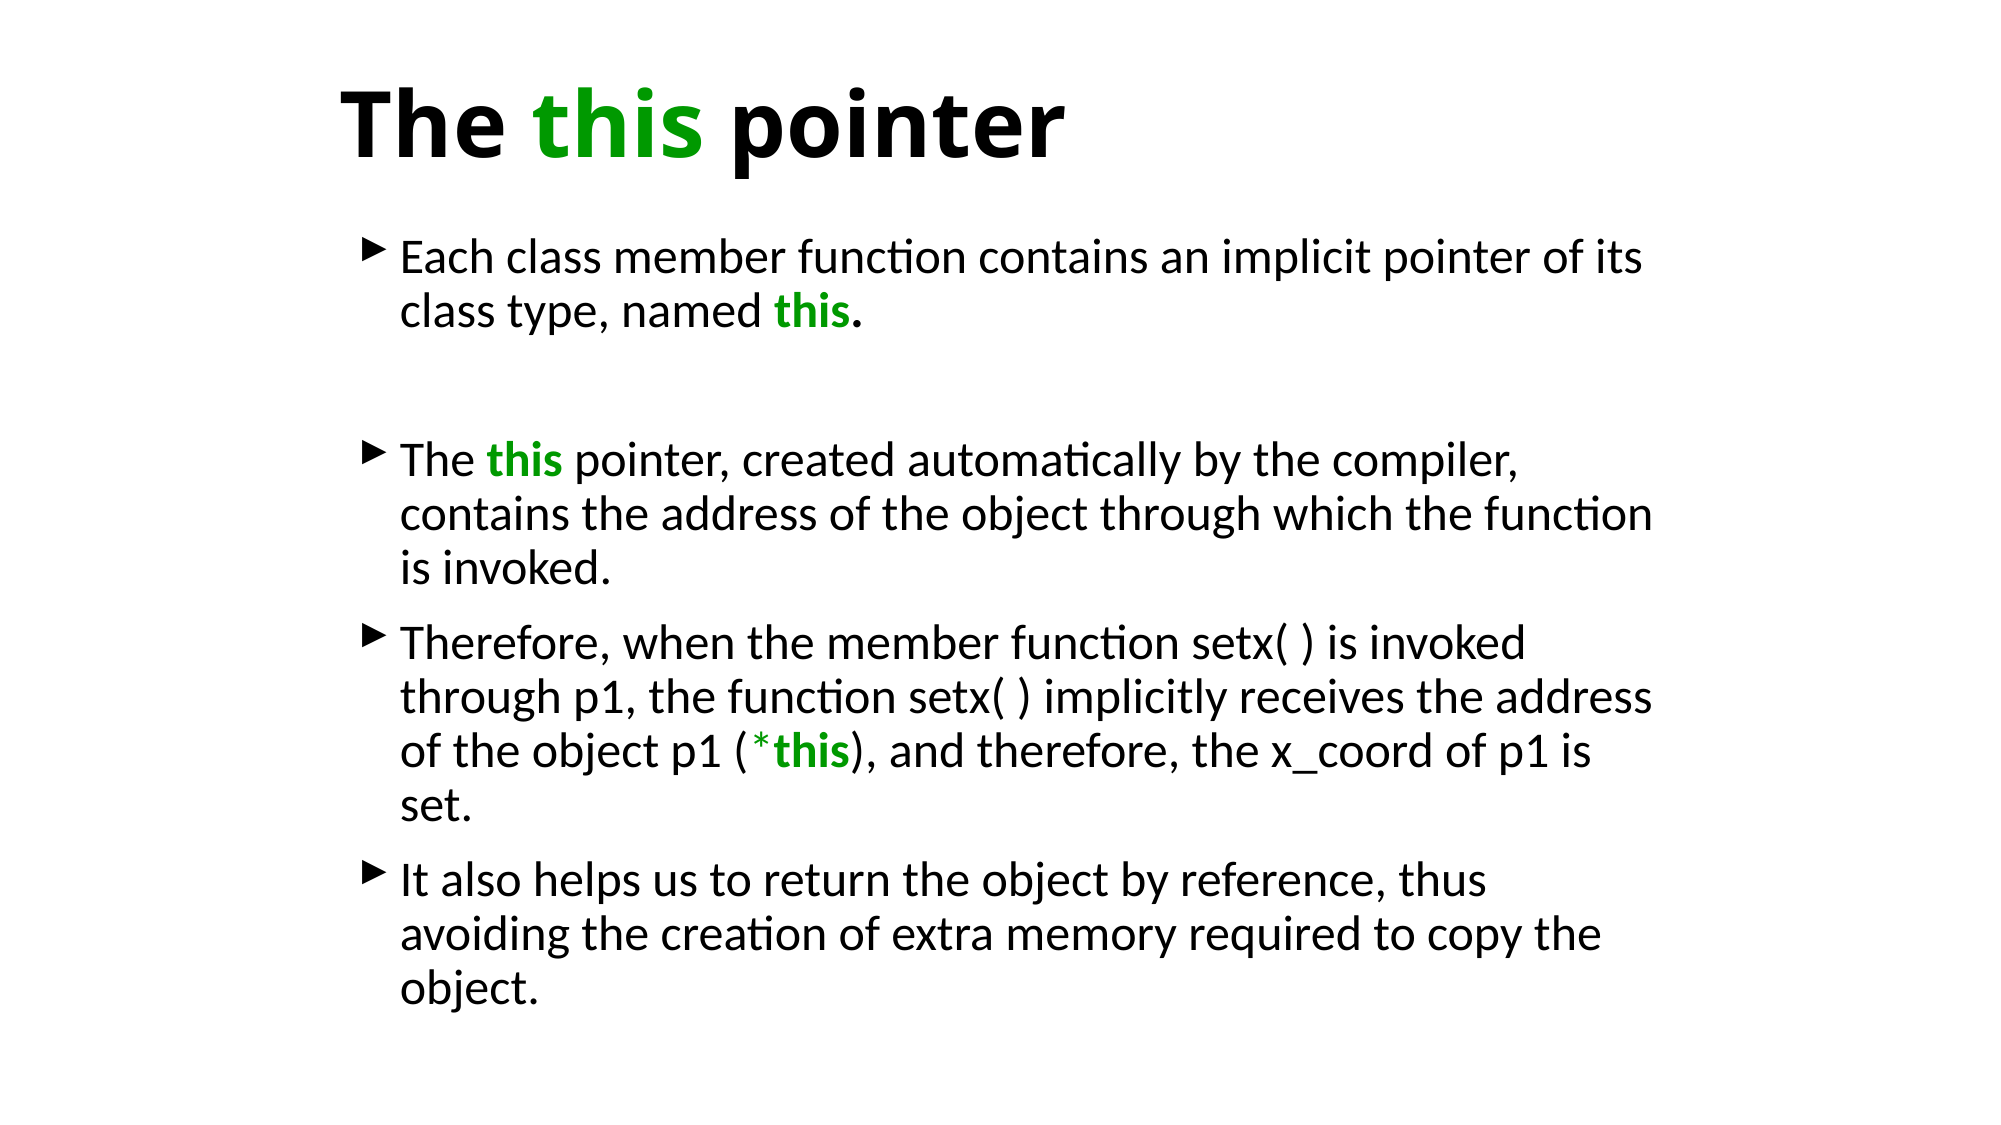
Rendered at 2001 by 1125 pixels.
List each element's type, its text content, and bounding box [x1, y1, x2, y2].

title The this pointer [324, 45, 1675, 211]
list Each class member function contains an implicit pointer of its class type, named this. The this pointer, created automatically by the compiler, contains the address of the object through which the function is invoked. Therefore, when the member function setx( ) is invoked through p1, the function setx( ) implicitly receives the address of the object p1 (*this), and therefore, the x_coord of p1 is set. It also helps us to return the object by reference, thus avoiding the creation of extra memory required to copy the object. [324, 222, 1675, 1055]
